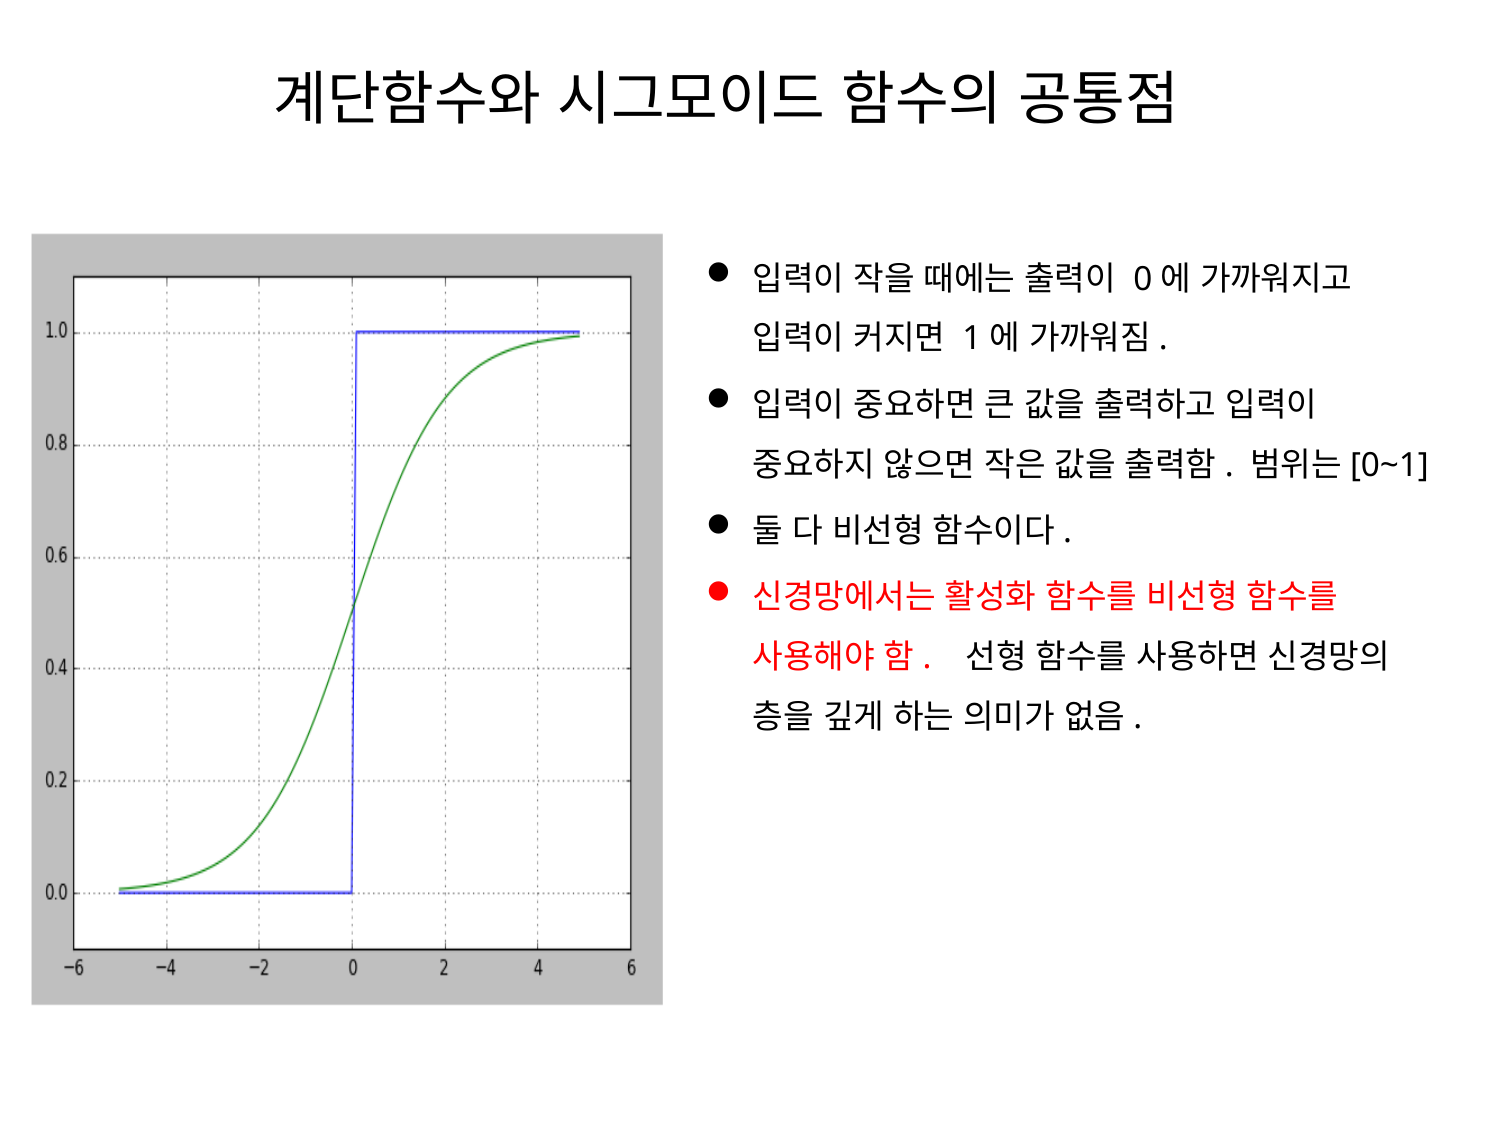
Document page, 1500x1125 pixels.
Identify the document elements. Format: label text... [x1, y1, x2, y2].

title 계단함수와 시그모이드 함수의 공통점 [88, 19, 1364, 173]
picture [25, 229, 665, 1007]
subtitle 입력이 작을 때에는 출력이 0에 가까워지고 입력이 커지면 1에 가까워짐. 입력이 중요하면 큰 값을 출력하고 입력이 중요하지 않으면 작은 값을 출력함. 범위는[0~1] 둘 다 비선형 함수이다. 신경망에서는 활성화 함수를 비선형 함수를 사용해야 함. 선형 함수를 사용하면 신경망의 층을 깊게 하는 의미가 없음. [690, 229, 1447, 1024]
